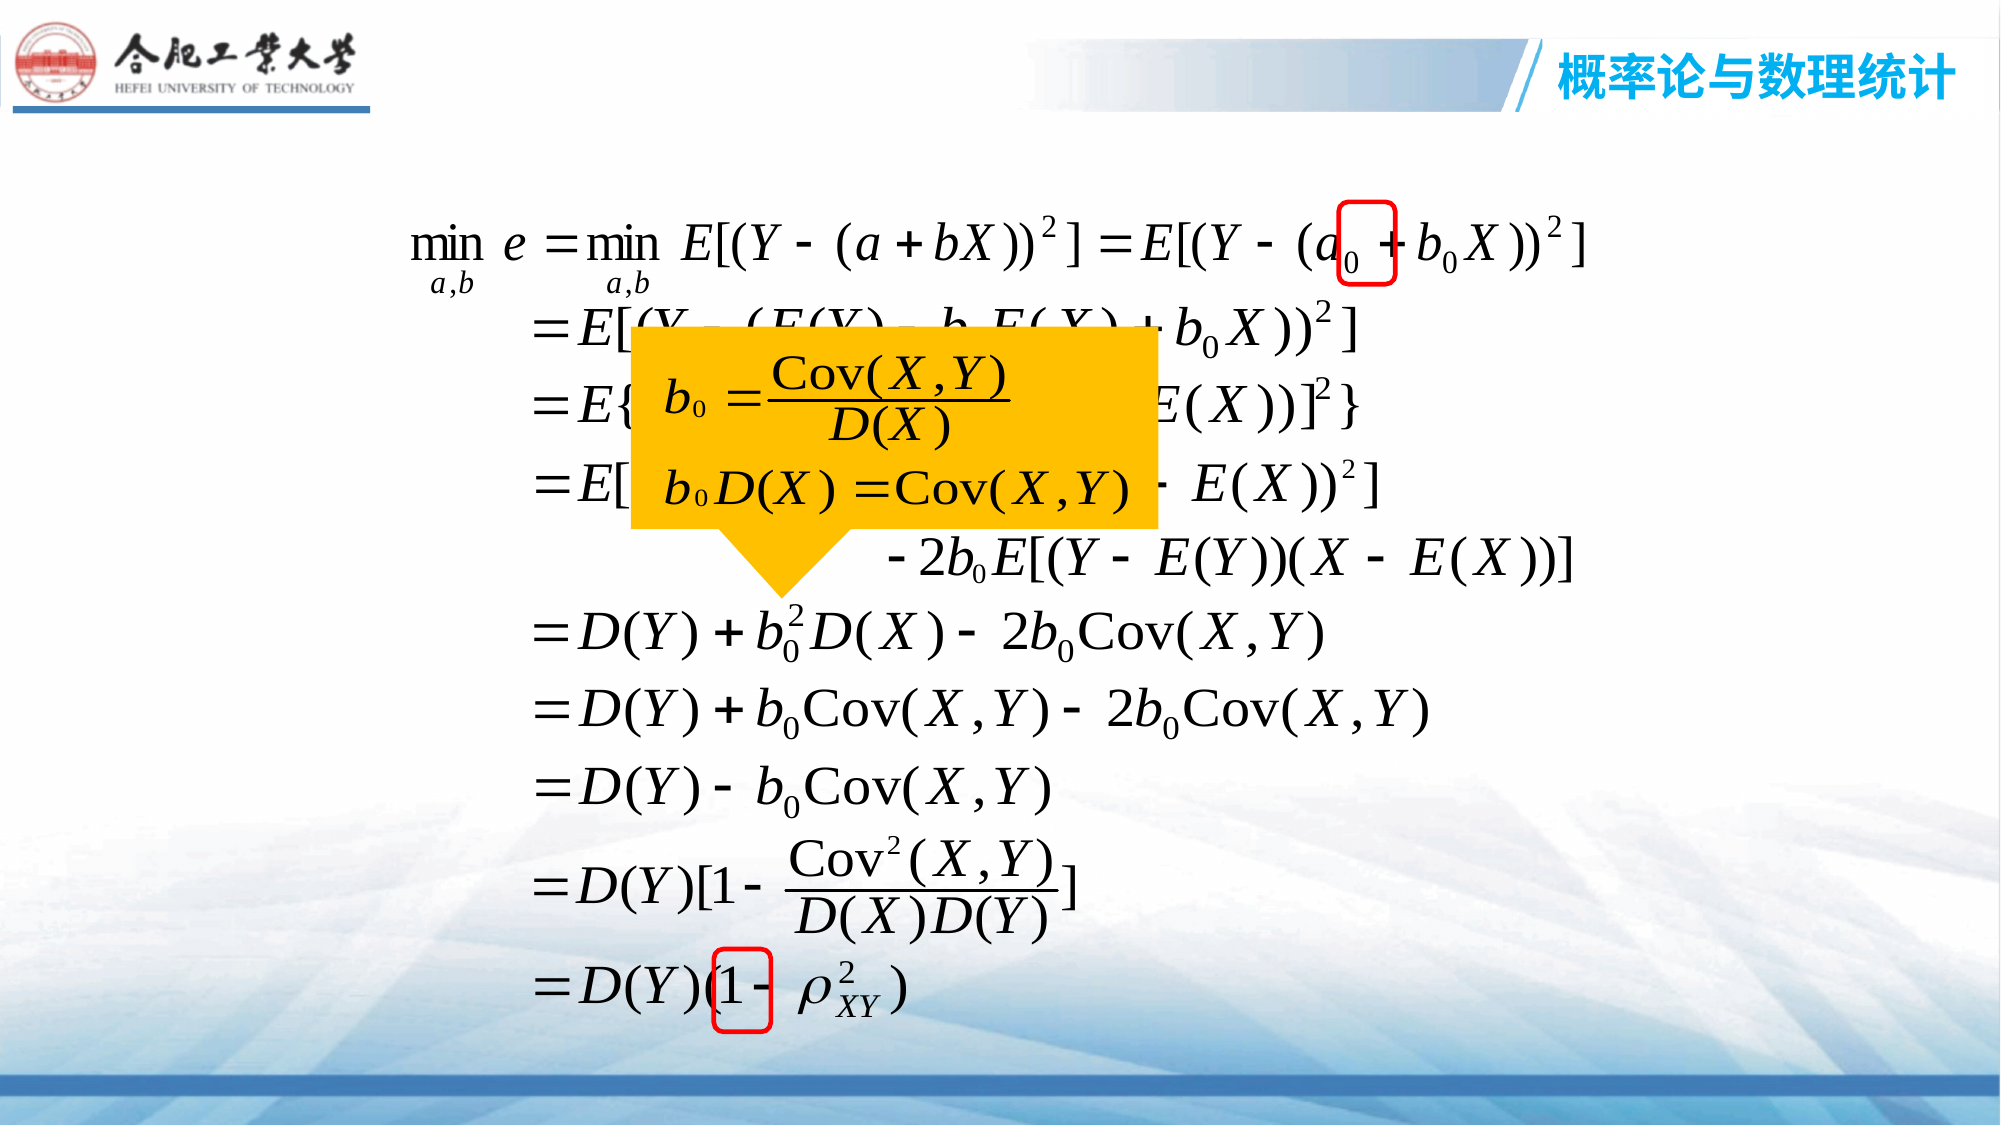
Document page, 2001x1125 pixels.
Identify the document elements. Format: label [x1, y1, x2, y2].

text_box [1159, 445, 1388, 519]
text_box [518, 937, 918, 1028]
text_box [518, 583, 1335, 674]
text_box [630, 326, 1159, 530]
text_box [519, 660, 1438, 750]
text_box [1159, 356, 1370, 445]
text_box [518, 356, 630, 446]
text_box [876, 519, 1579, 599]
text_box [517, 816, 1084, 960]
text_box [400, 195, 1593, 312]
text_box [519, 445, 630, 525]
text_box [716, 1028, 769, 1032]
text_box [519, 738, 1062, 816]
picture [0, 0, 2001, 1125]
text_box [518, 279, 1364, 356]
